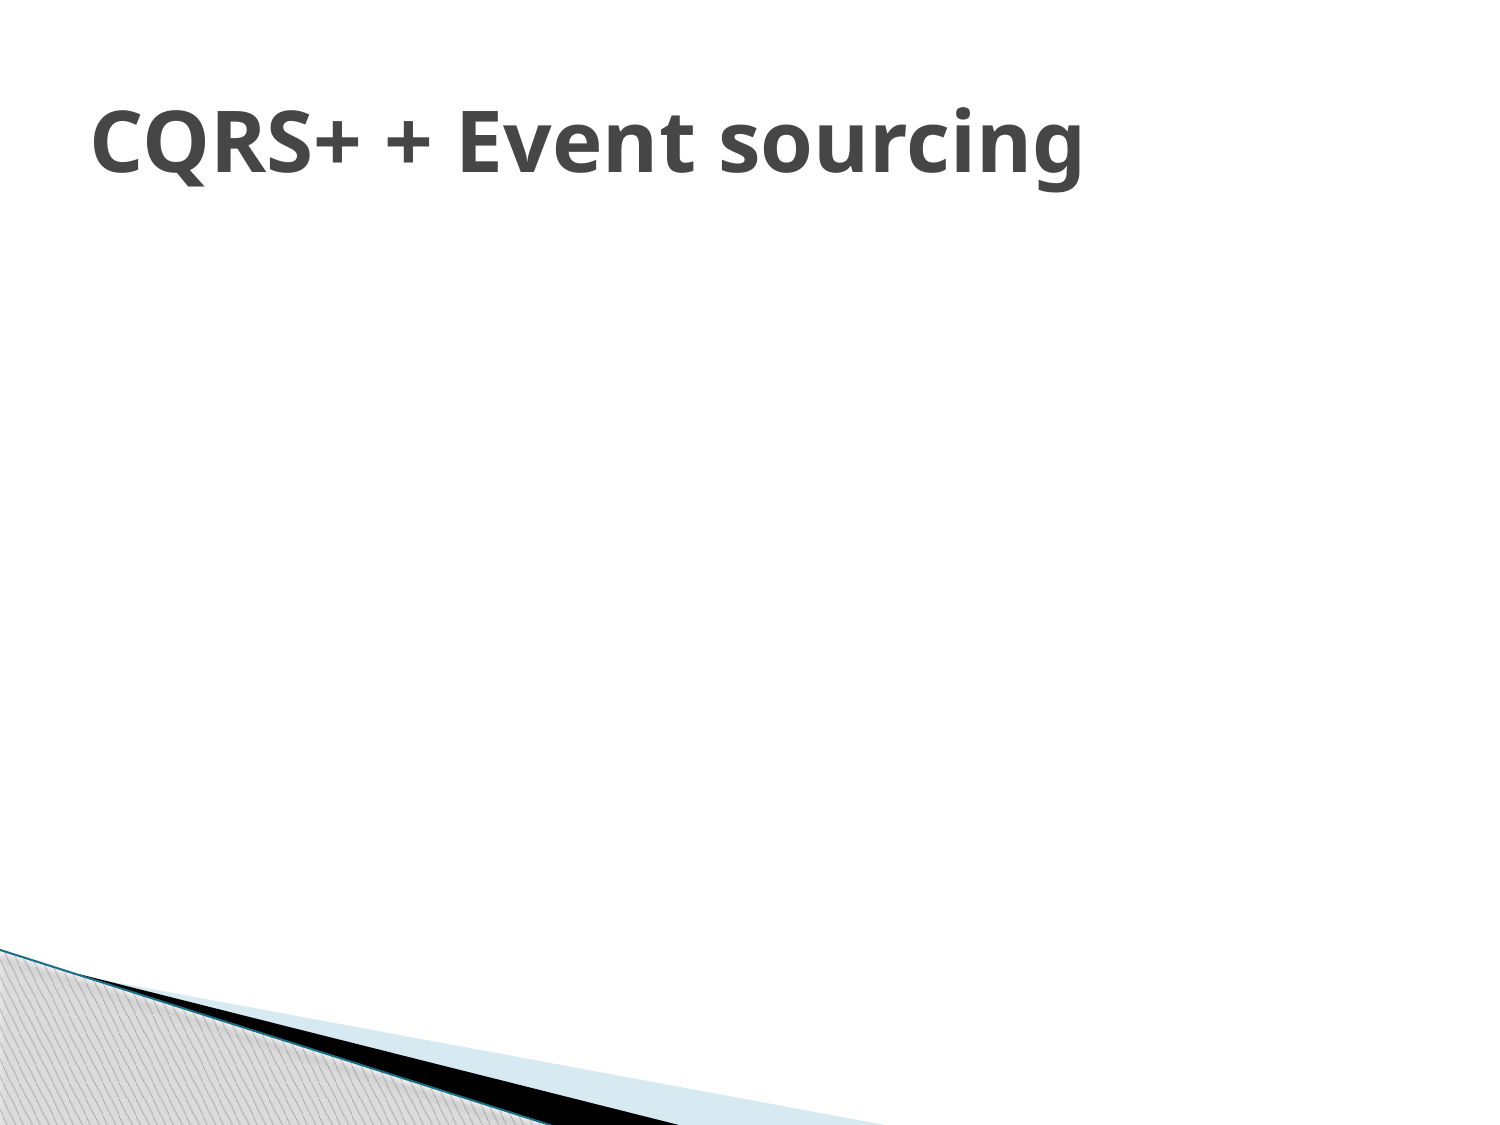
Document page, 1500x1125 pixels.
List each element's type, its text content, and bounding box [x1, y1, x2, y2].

title CQRS+ + Event sourcing [75, 45, 1425, 233]
